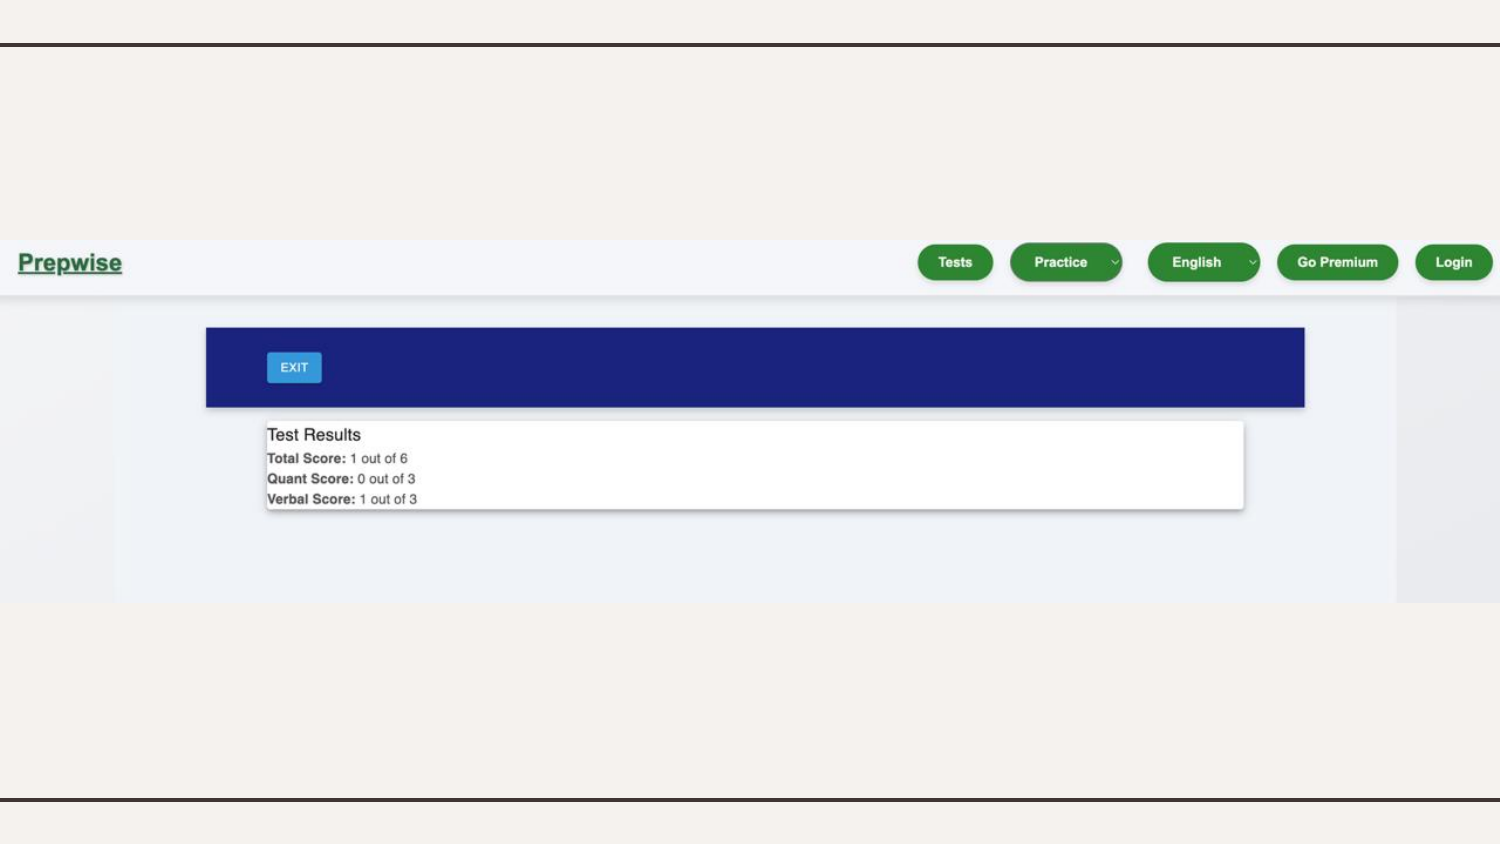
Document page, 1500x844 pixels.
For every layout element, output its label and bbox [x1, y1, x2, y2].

picture [0, 240, 1500, 604]
